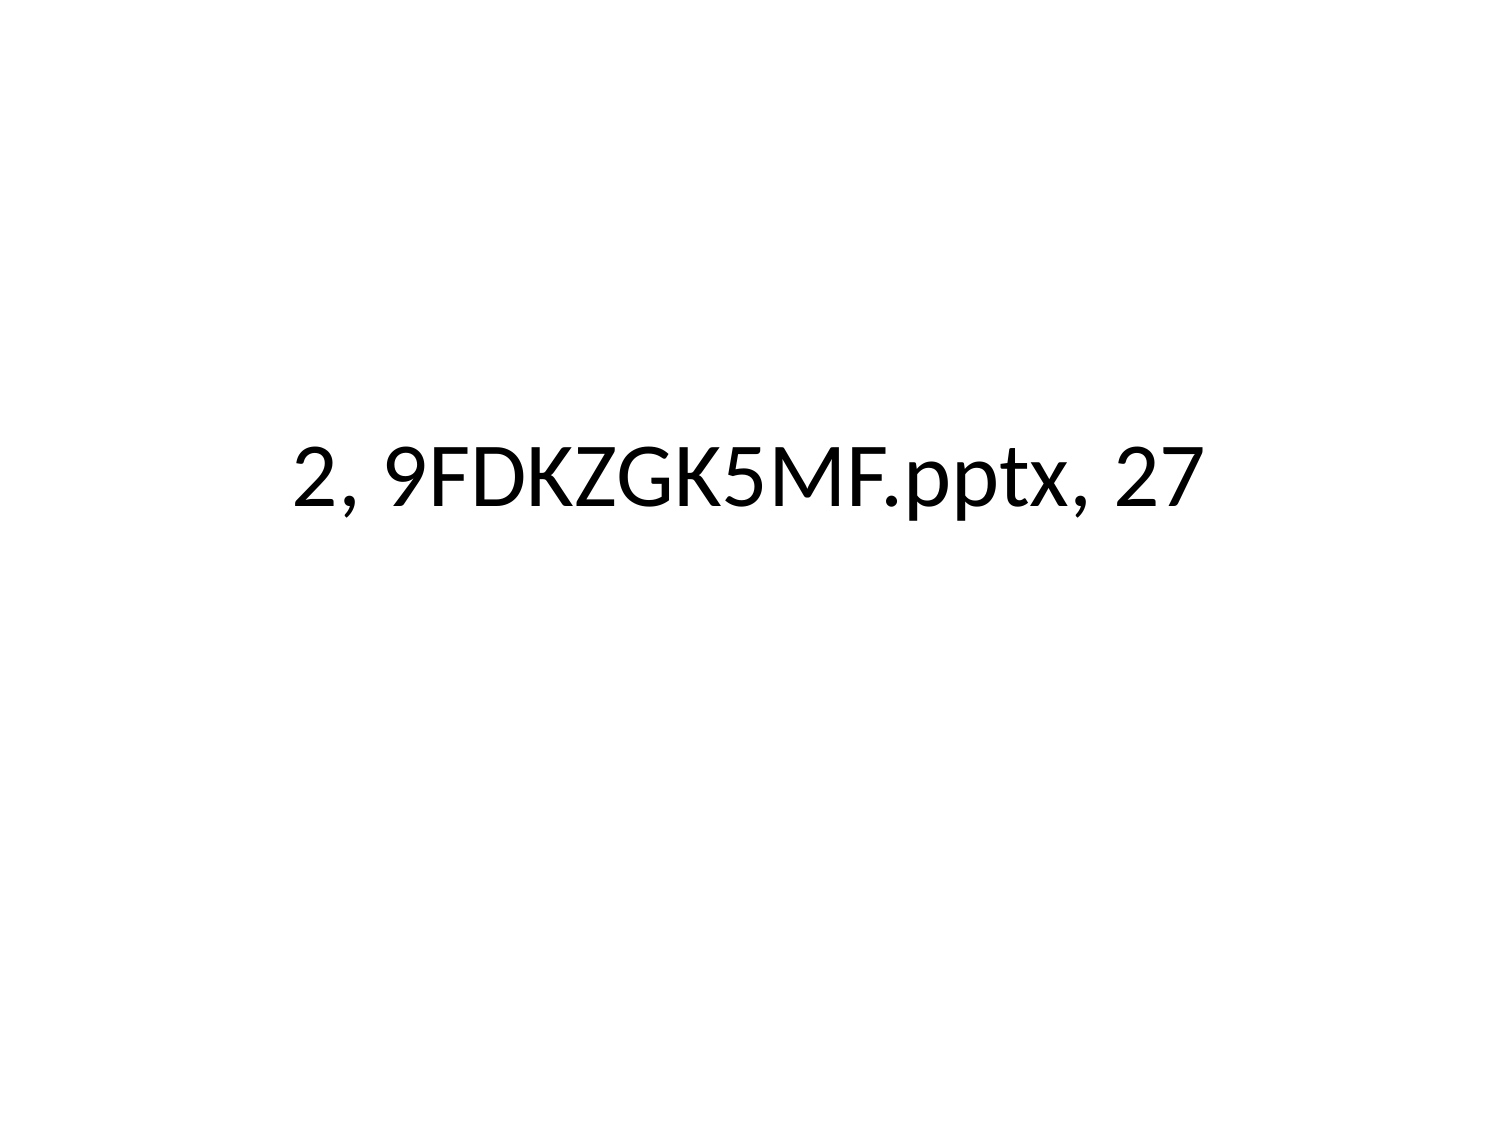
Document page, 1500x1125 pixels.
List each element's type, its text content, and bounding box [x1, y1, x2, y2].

title 2, 9FDKZGK5MF.pptx, 27 [112, 349, 1388, 591]
